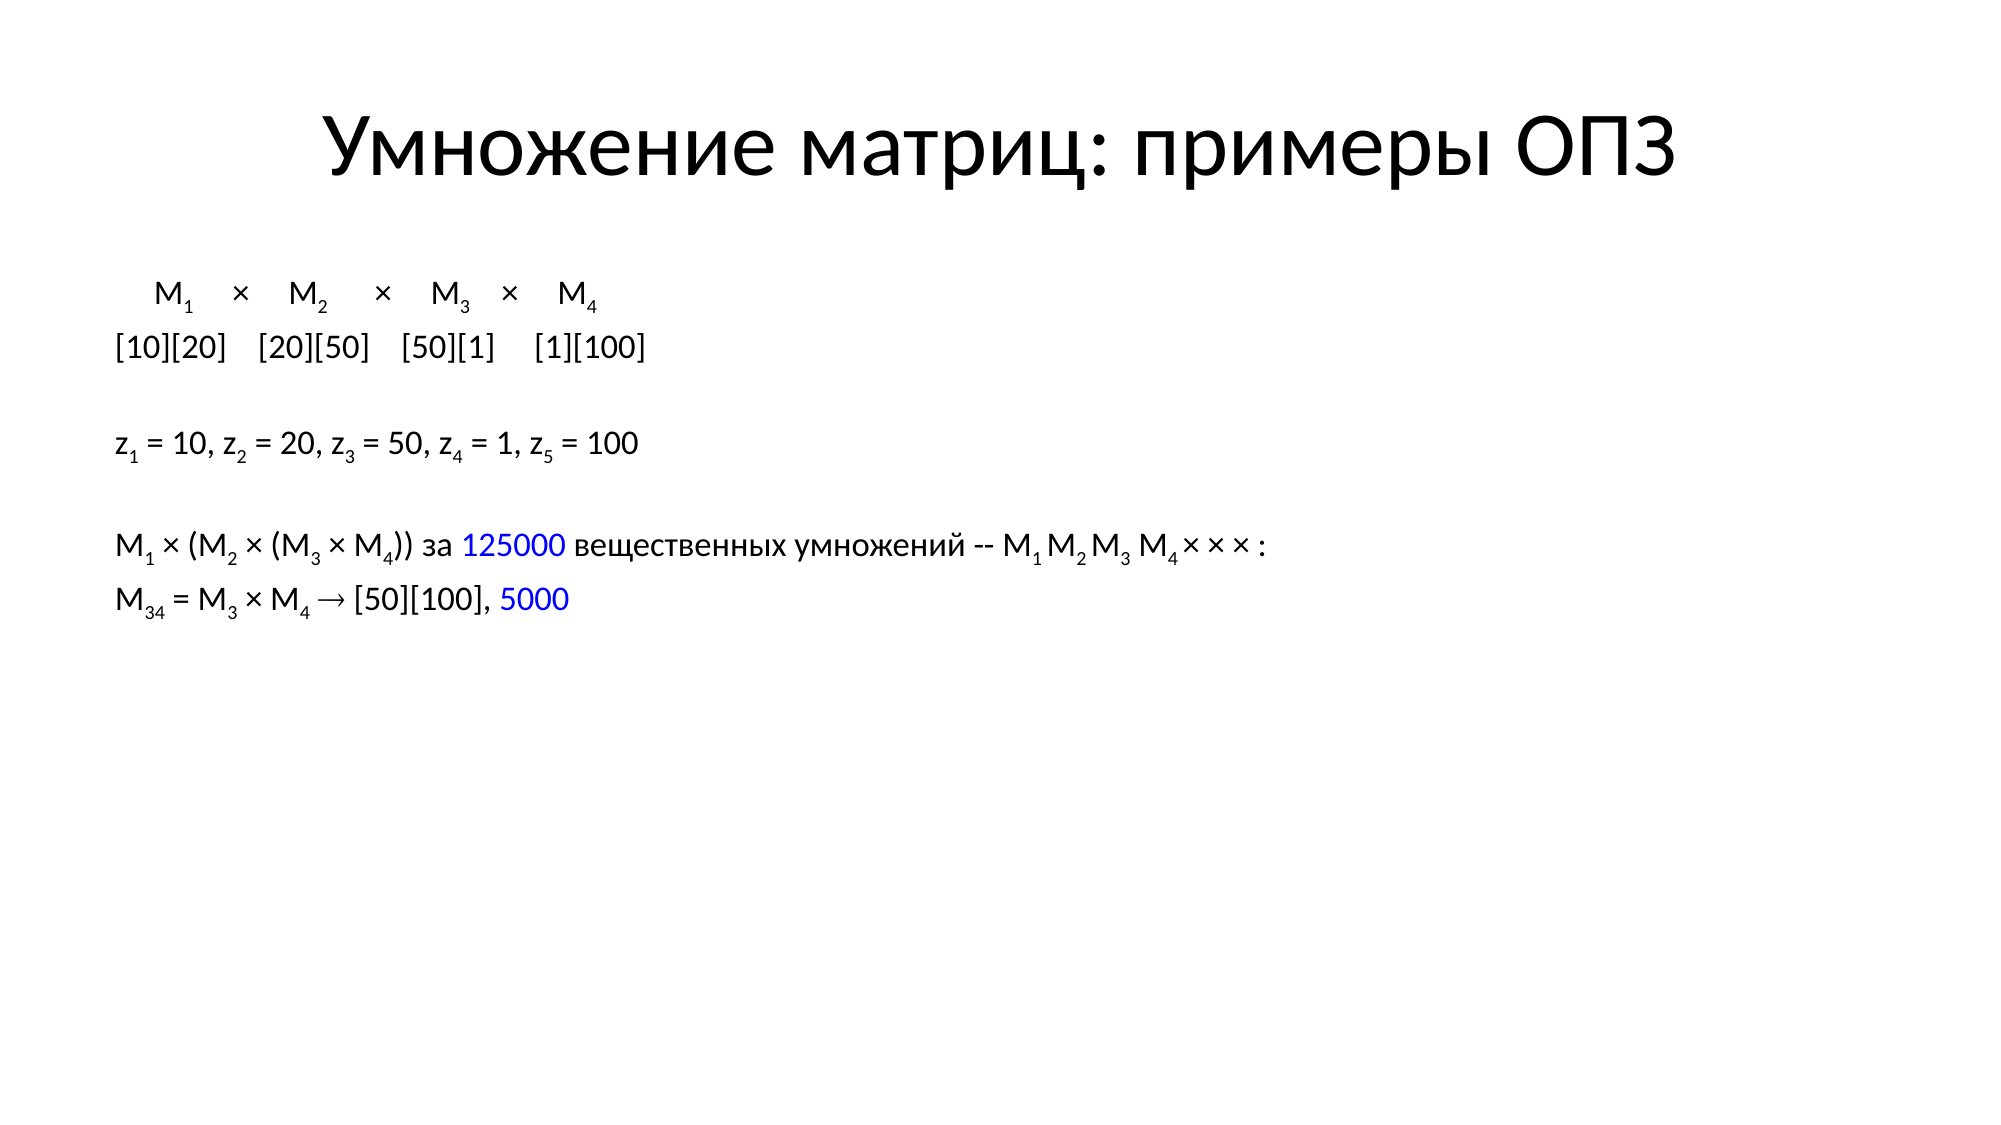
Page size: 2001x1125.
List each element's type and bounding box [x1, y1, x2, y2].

title [99, 45, 1900, 233]
list [99, 262, 1900, 1005]
